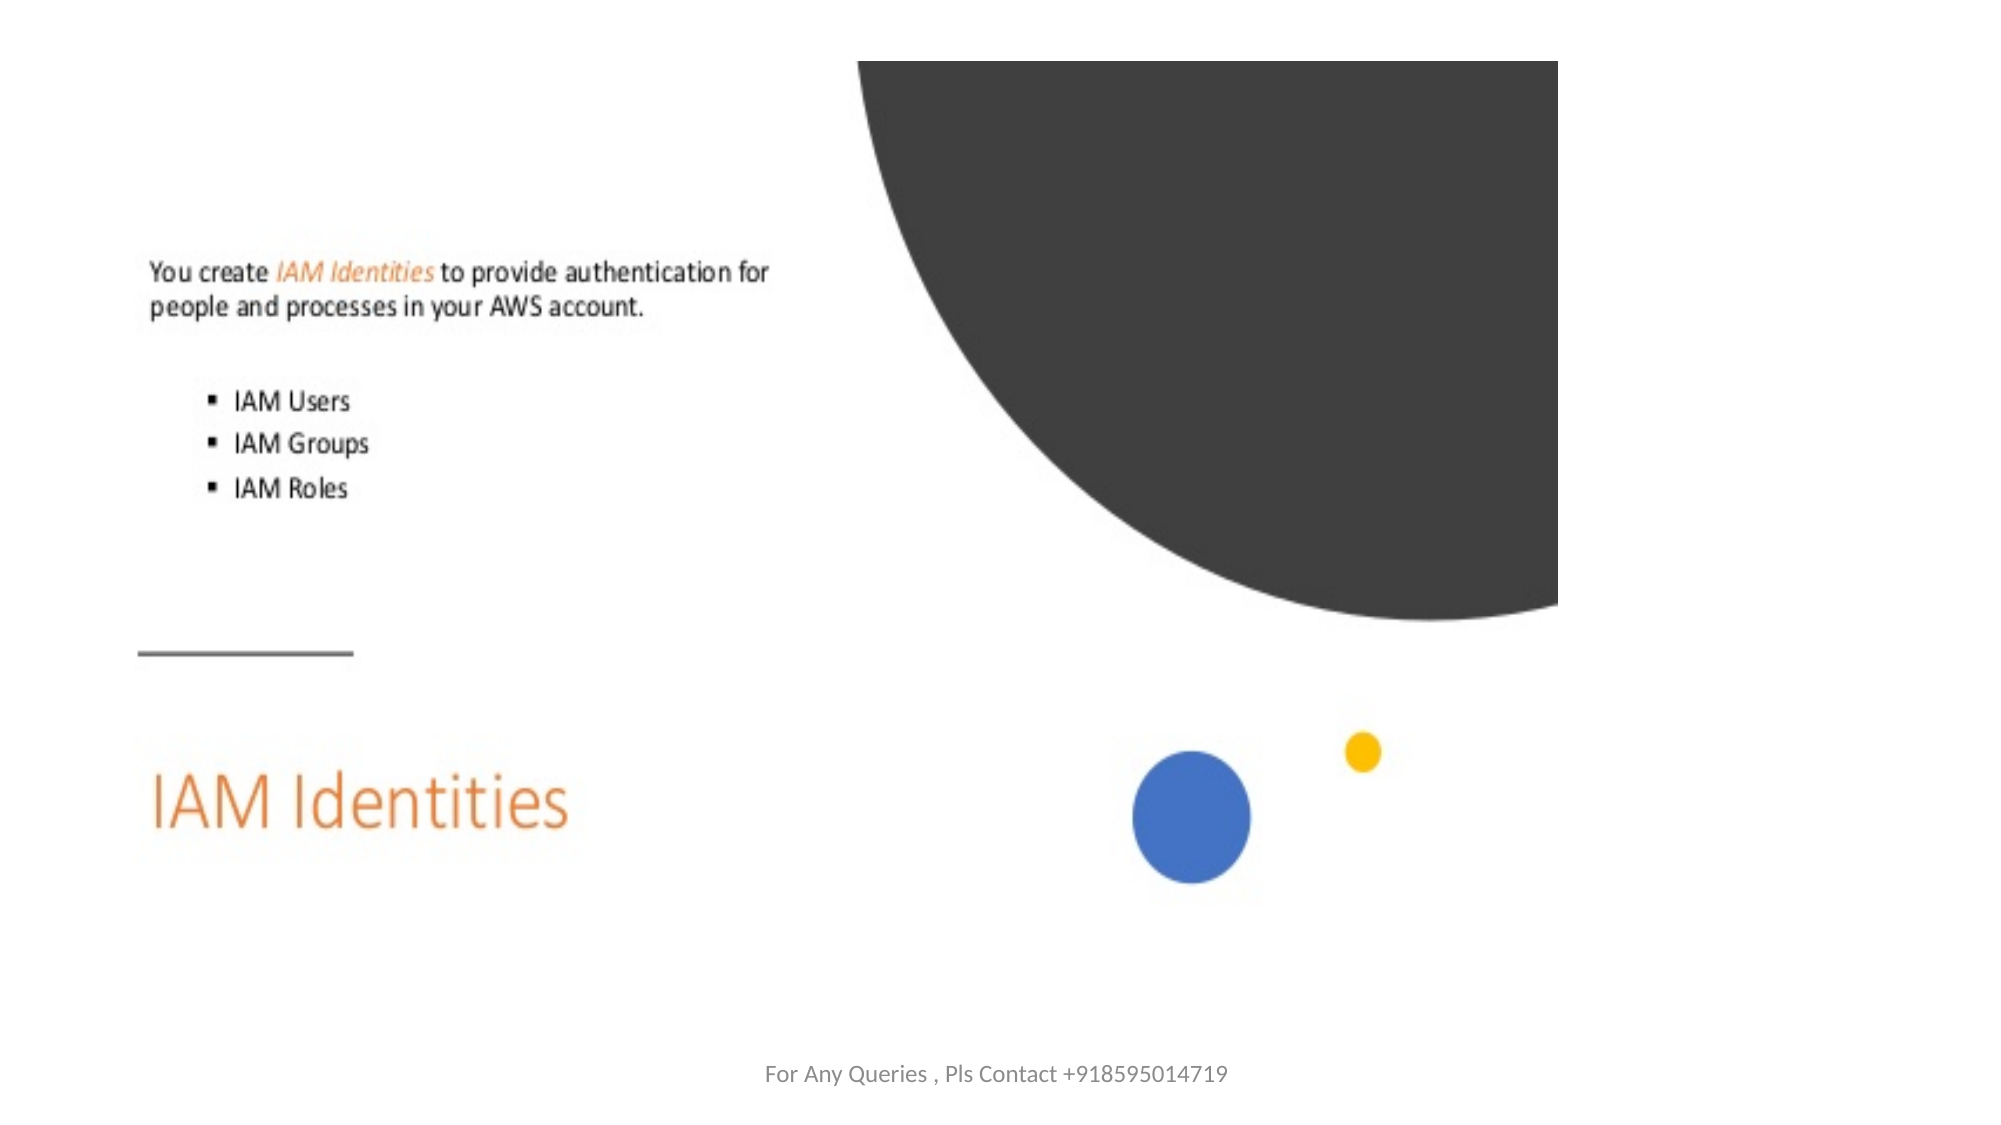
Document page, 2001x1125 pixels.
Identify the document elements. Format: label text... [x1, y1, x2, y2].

footer For Any Queries , Pls Contact +918595014719 [662, 1042, 1338, 1103]
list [61, 61, 1558, 1008]
